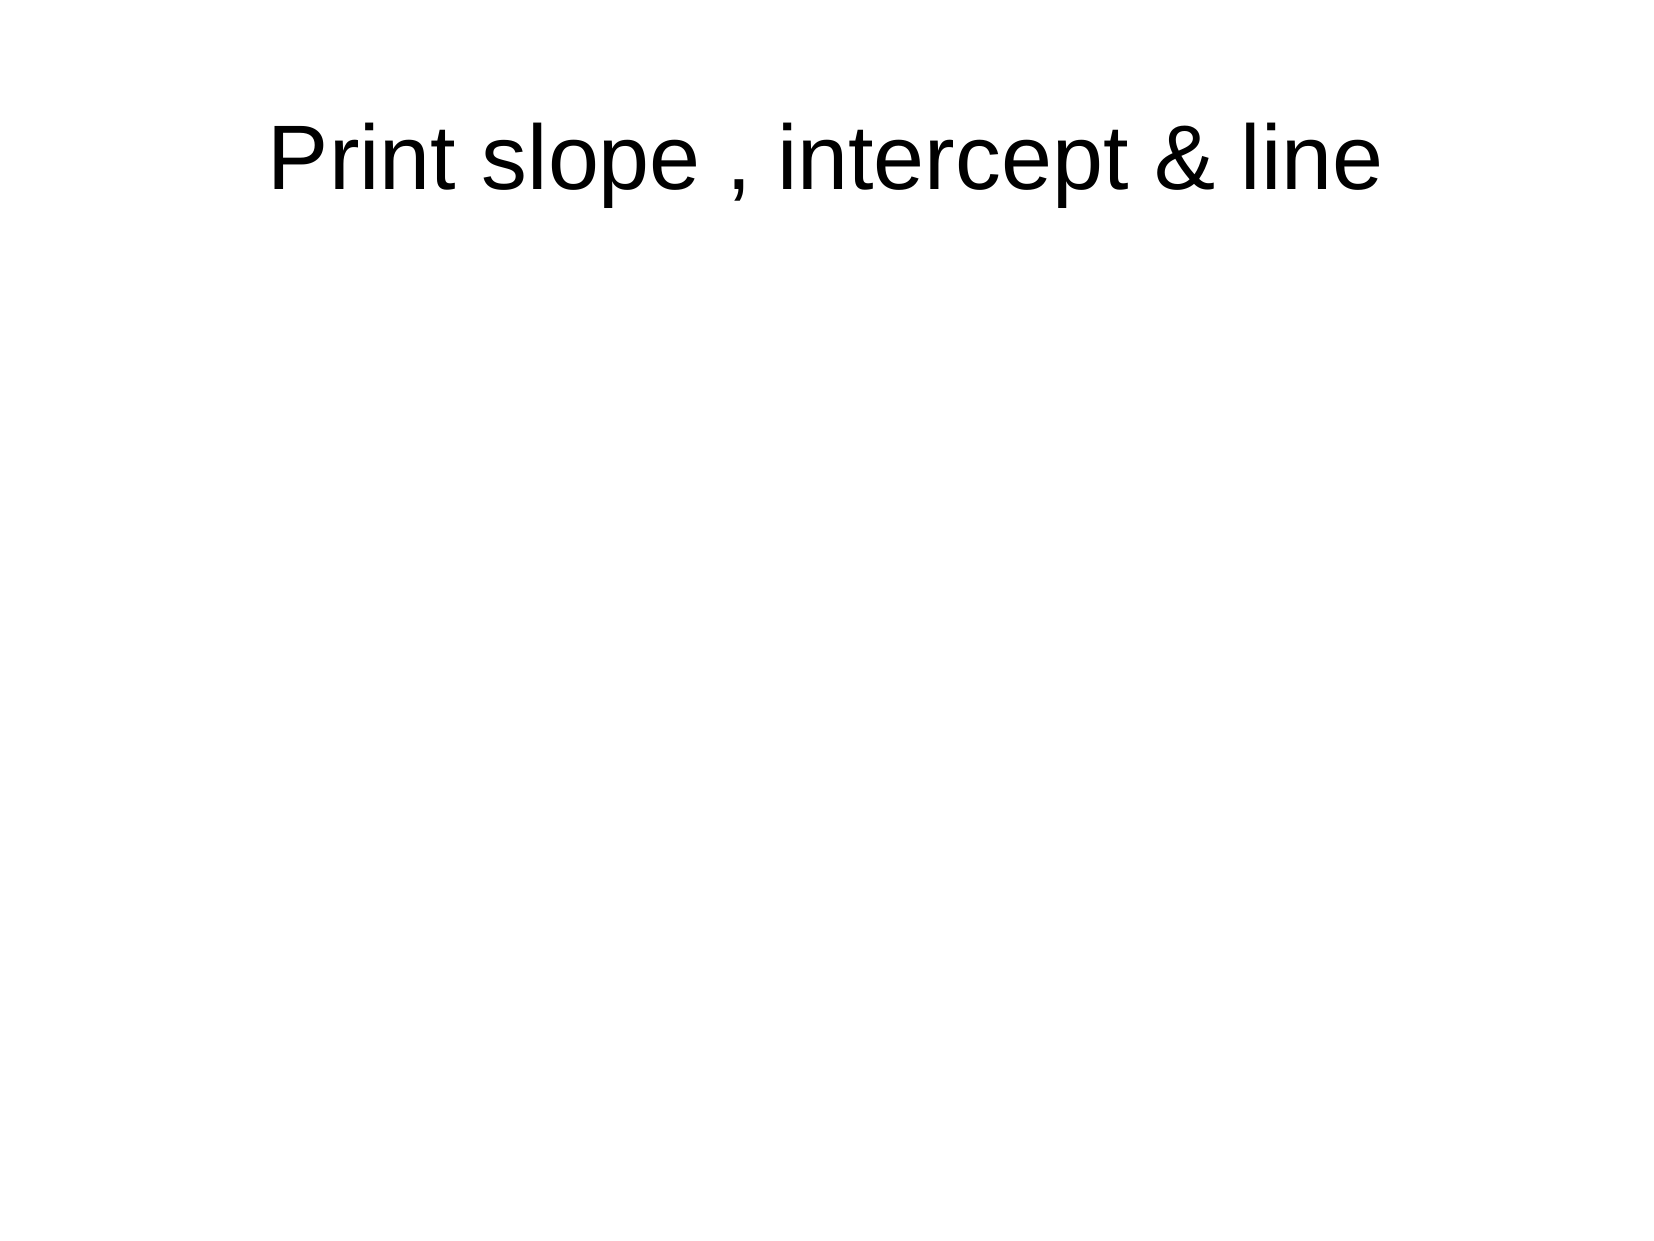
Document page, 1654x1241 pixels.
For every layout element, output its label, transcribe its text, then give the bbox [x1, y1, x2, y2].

title Print slope , intercept & line [82, 49, 1571, 257]
